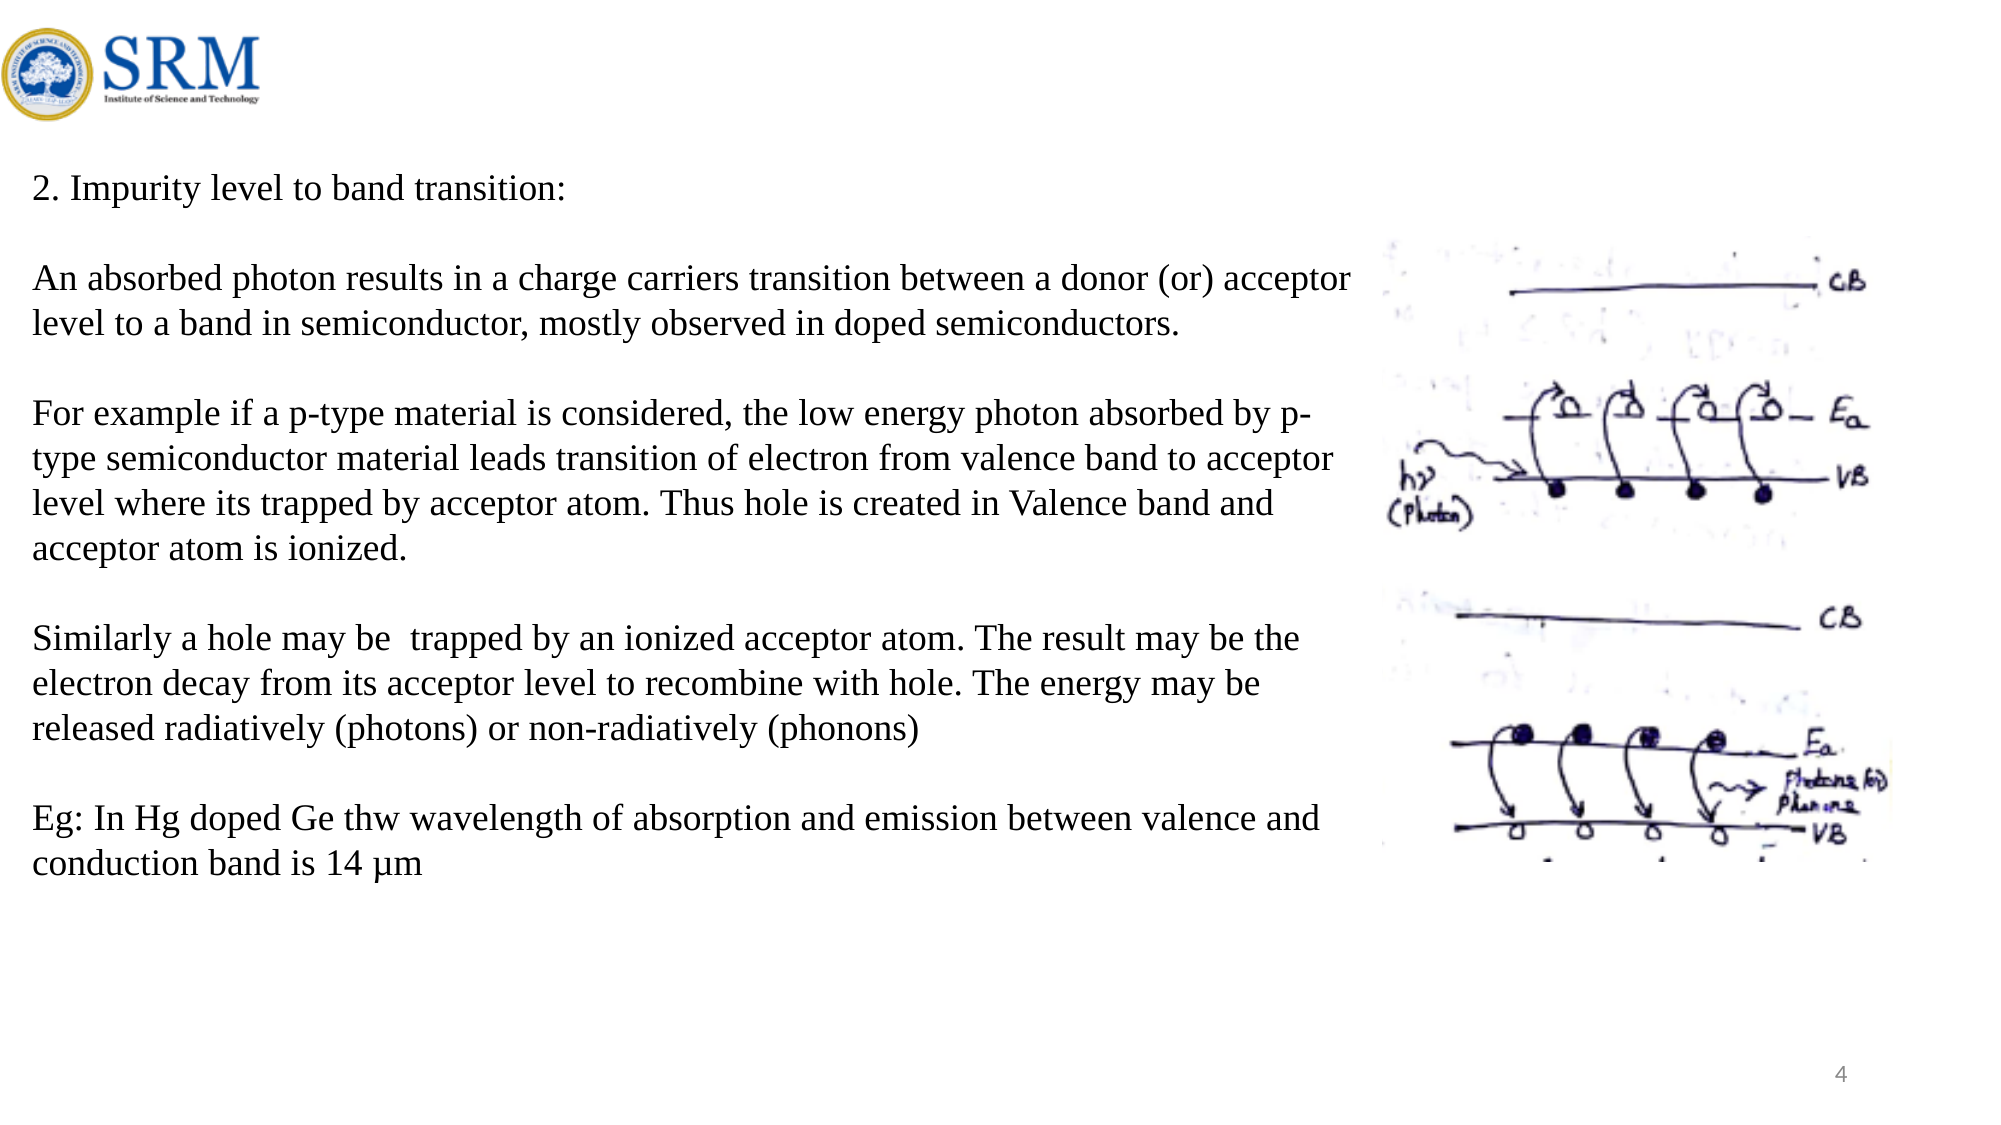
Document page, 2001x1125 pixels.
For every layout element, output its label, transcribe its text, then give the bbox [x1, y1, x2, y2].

slide_number 4 [1412, 1042, 1863, 1103]
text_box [17, 155, 1926, 898]
picture [0, 0, 261, 151]
